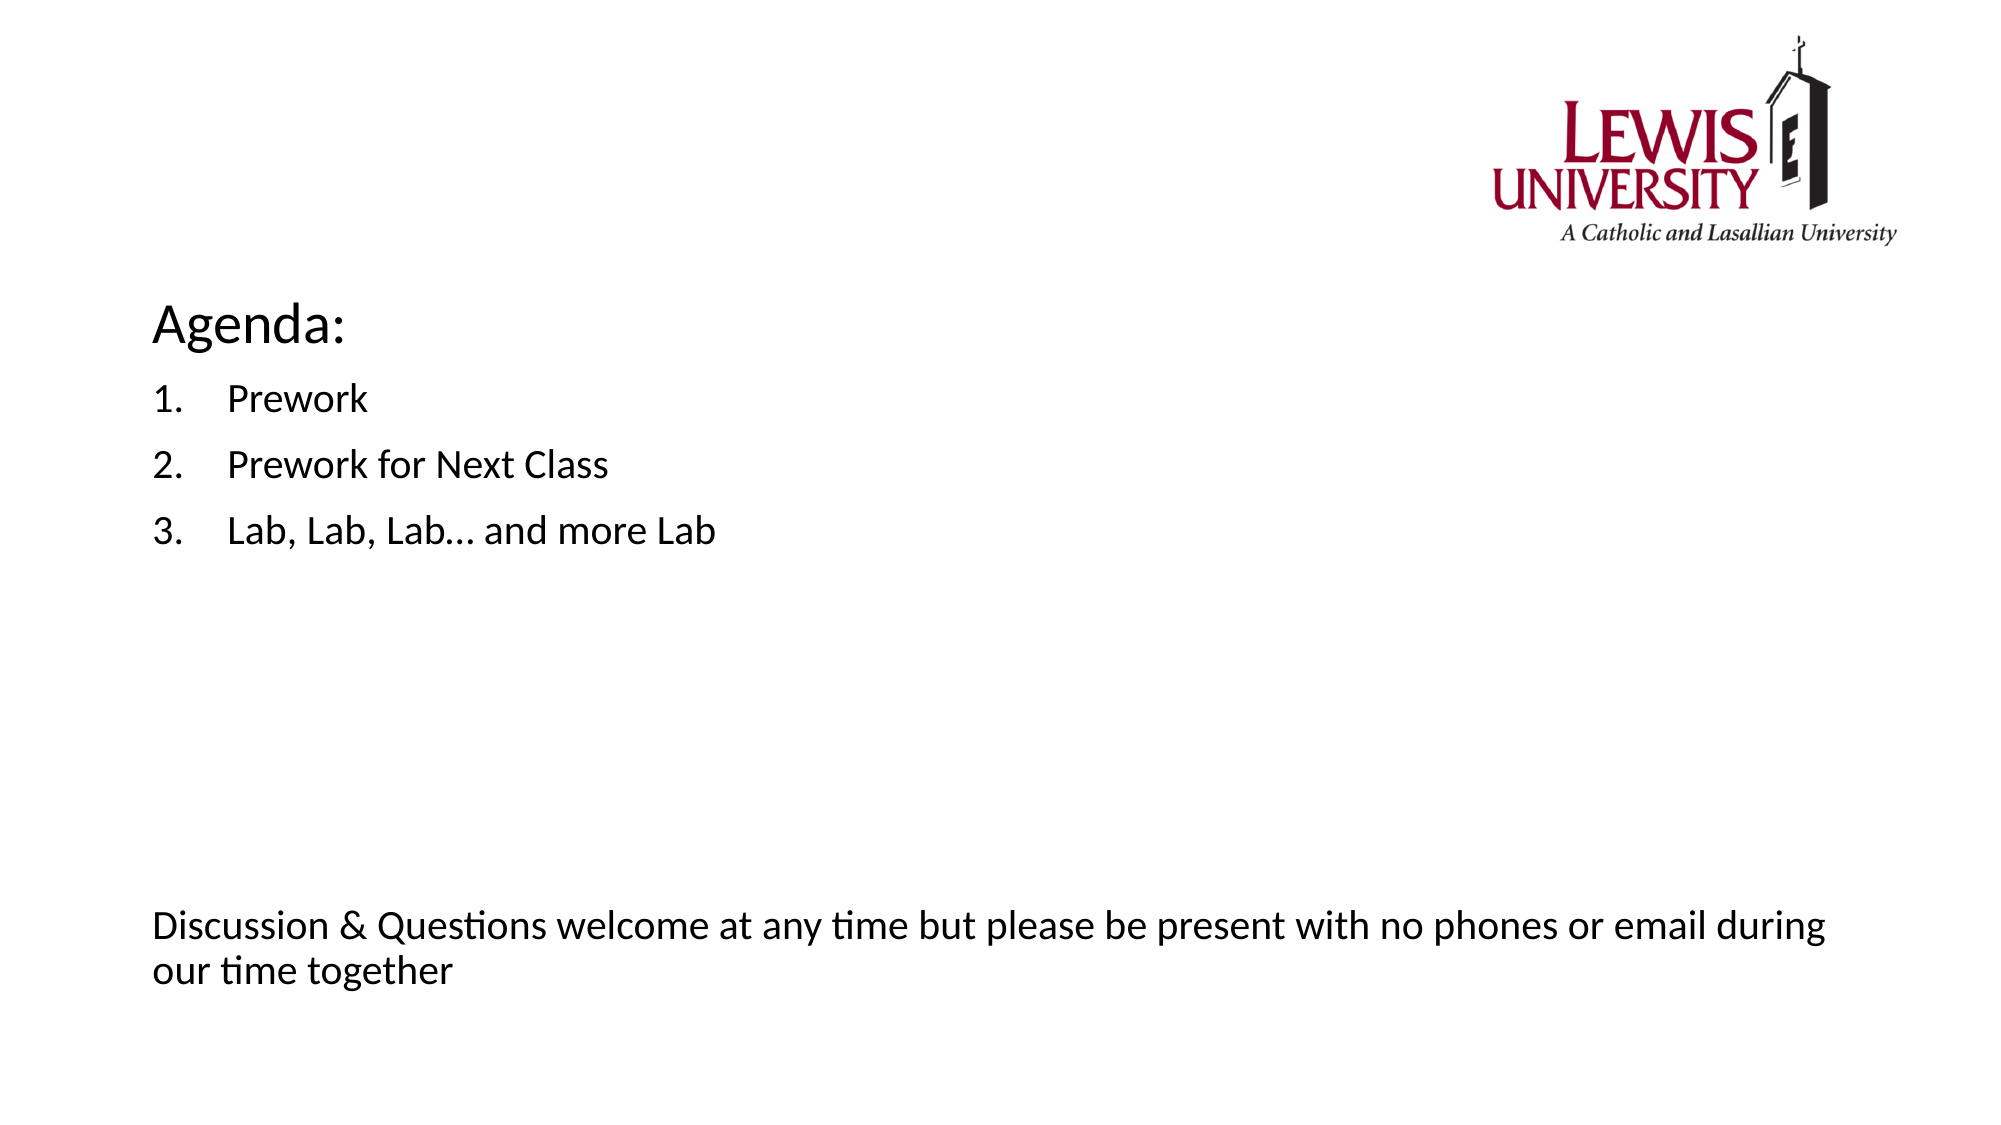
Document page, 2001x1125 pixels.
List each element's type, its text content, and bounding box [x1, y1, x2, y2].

list Agenda: Prework Prework for Next Class Lab, Lab, Lab… and more Lab [137, 285, 1863, 895]
text_box Discussion & Questions welcome at any time but please be present with no phones or email during our time together [137, 895, 1863, 1014]
picture [1466, 25, 1903, 250]
